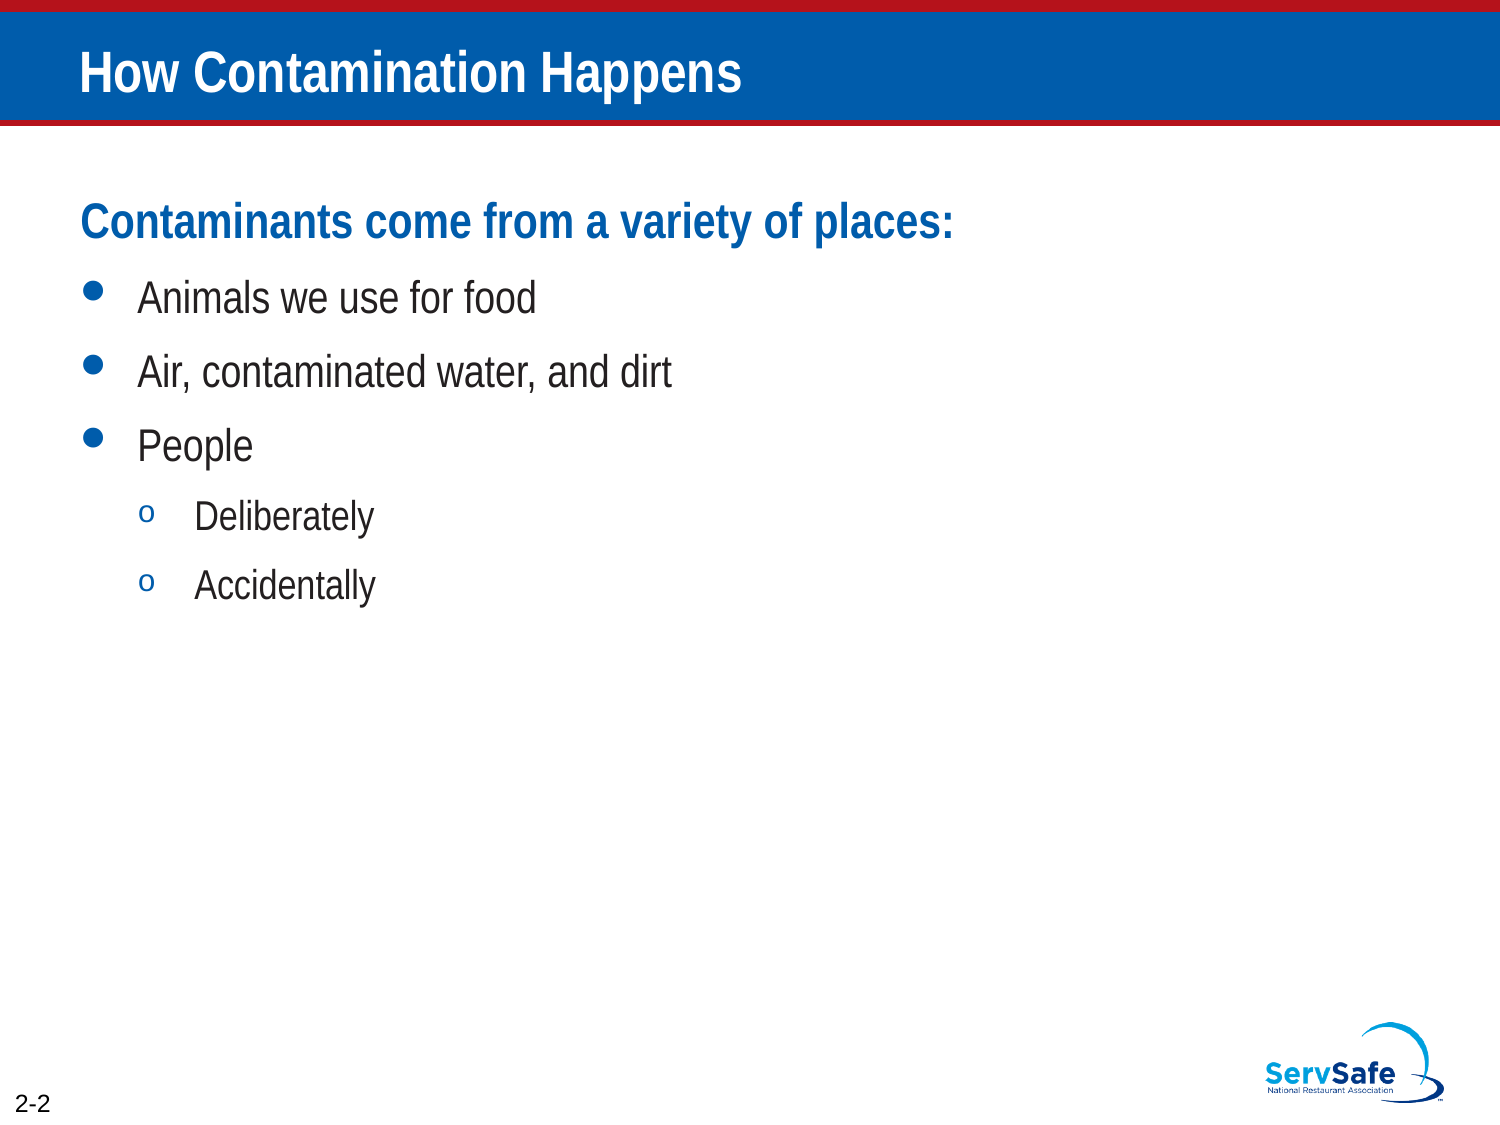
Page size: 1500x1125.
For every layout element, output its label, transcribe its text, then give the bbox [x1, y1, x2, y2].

picture [1265, 1022, 1444, 1103]
title How Contamination Happens [64, 26, 1416, 112]
picture [0, 12, 1500, 120]
text_box 2-2 [0, 1080, 94, 1125]
list Contaminants come from a variety of places: Animals we use for food Air, contaminated water, and dirt People Deliberately Accidentally [65, 187, 1265, 810]
